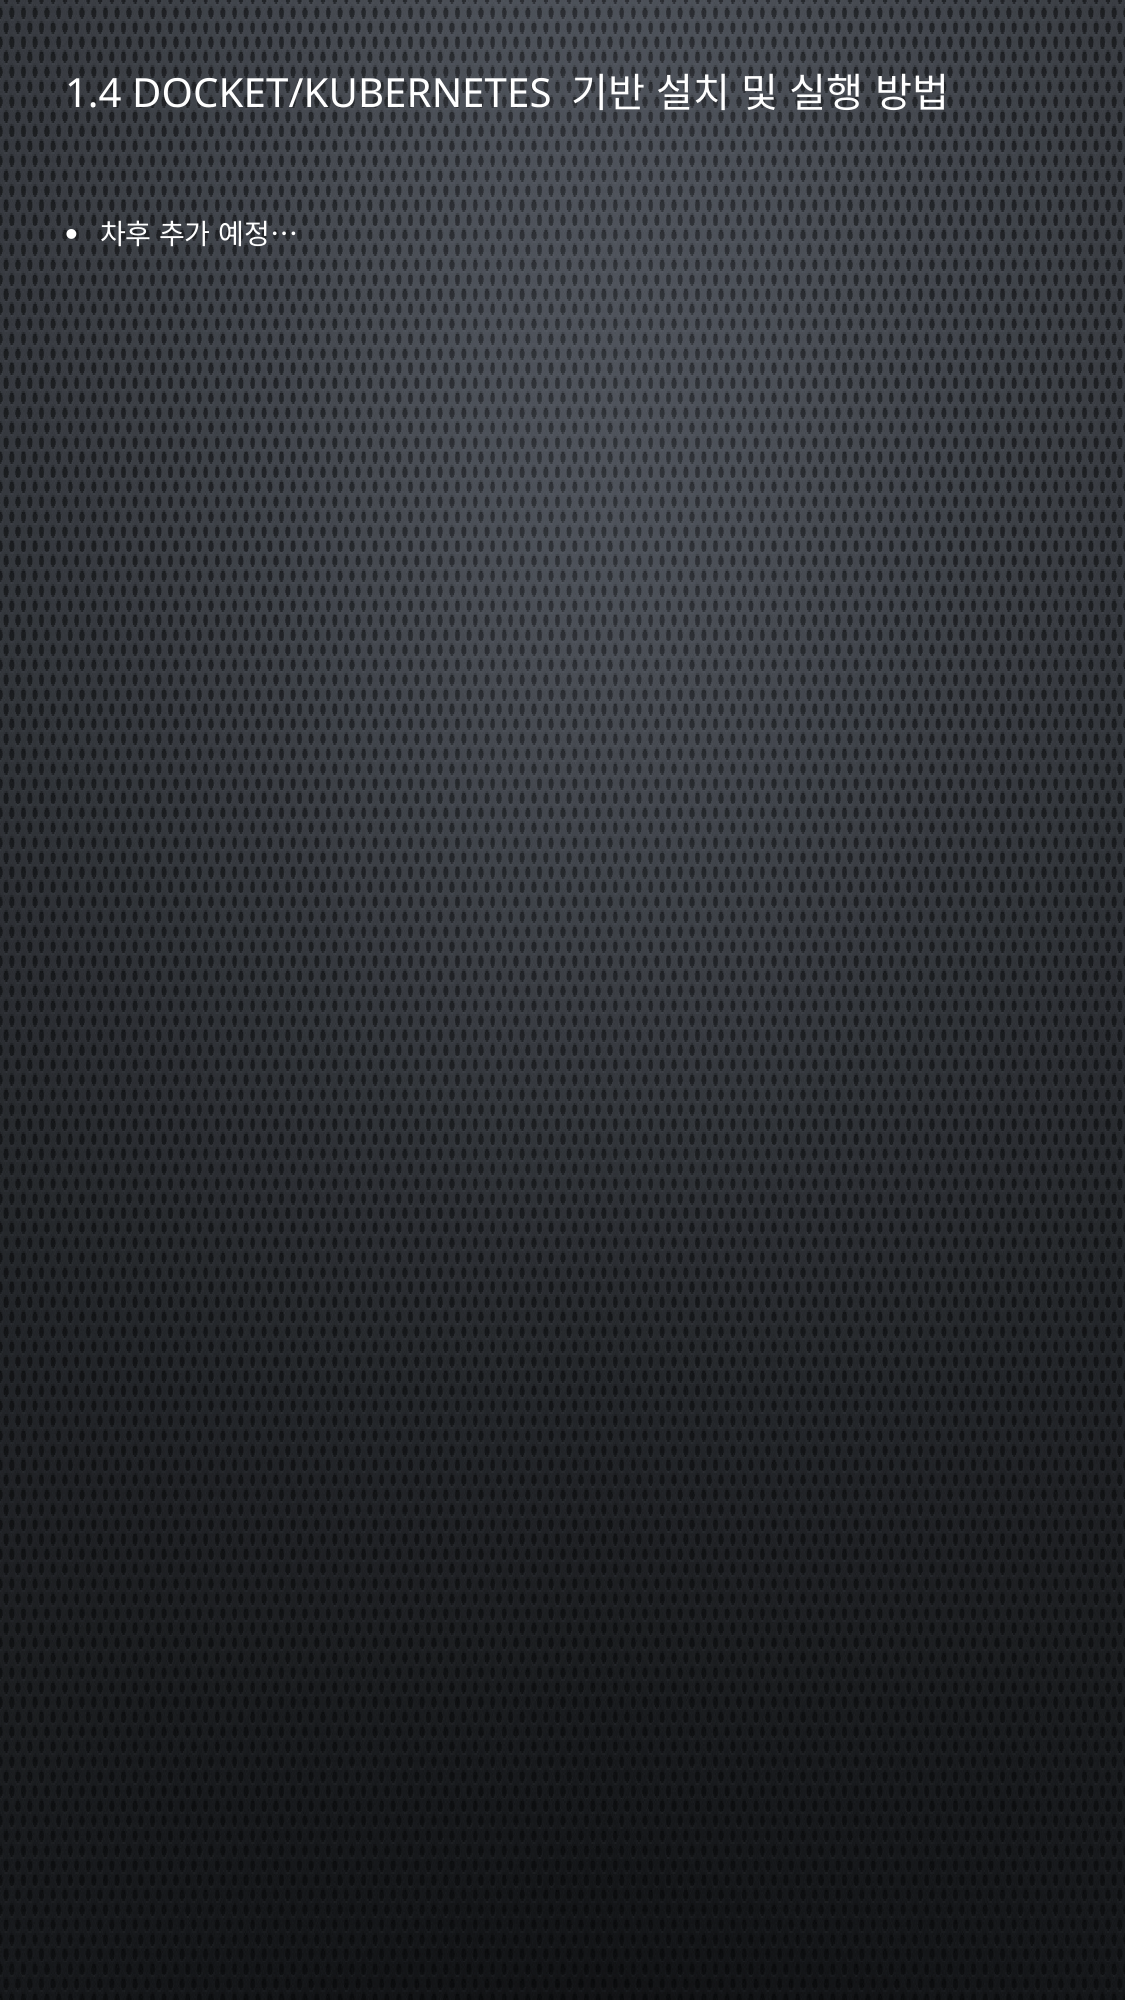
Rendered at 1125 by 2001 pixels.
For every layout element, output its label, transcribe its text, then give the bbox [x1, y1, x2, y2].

list 차후 추가 예정… [50, 160, 1080, 1780]
title 1.4 Docket/Kubernetes 기반 설치 및 실행 방법 [50, 59, 1080, 124]
